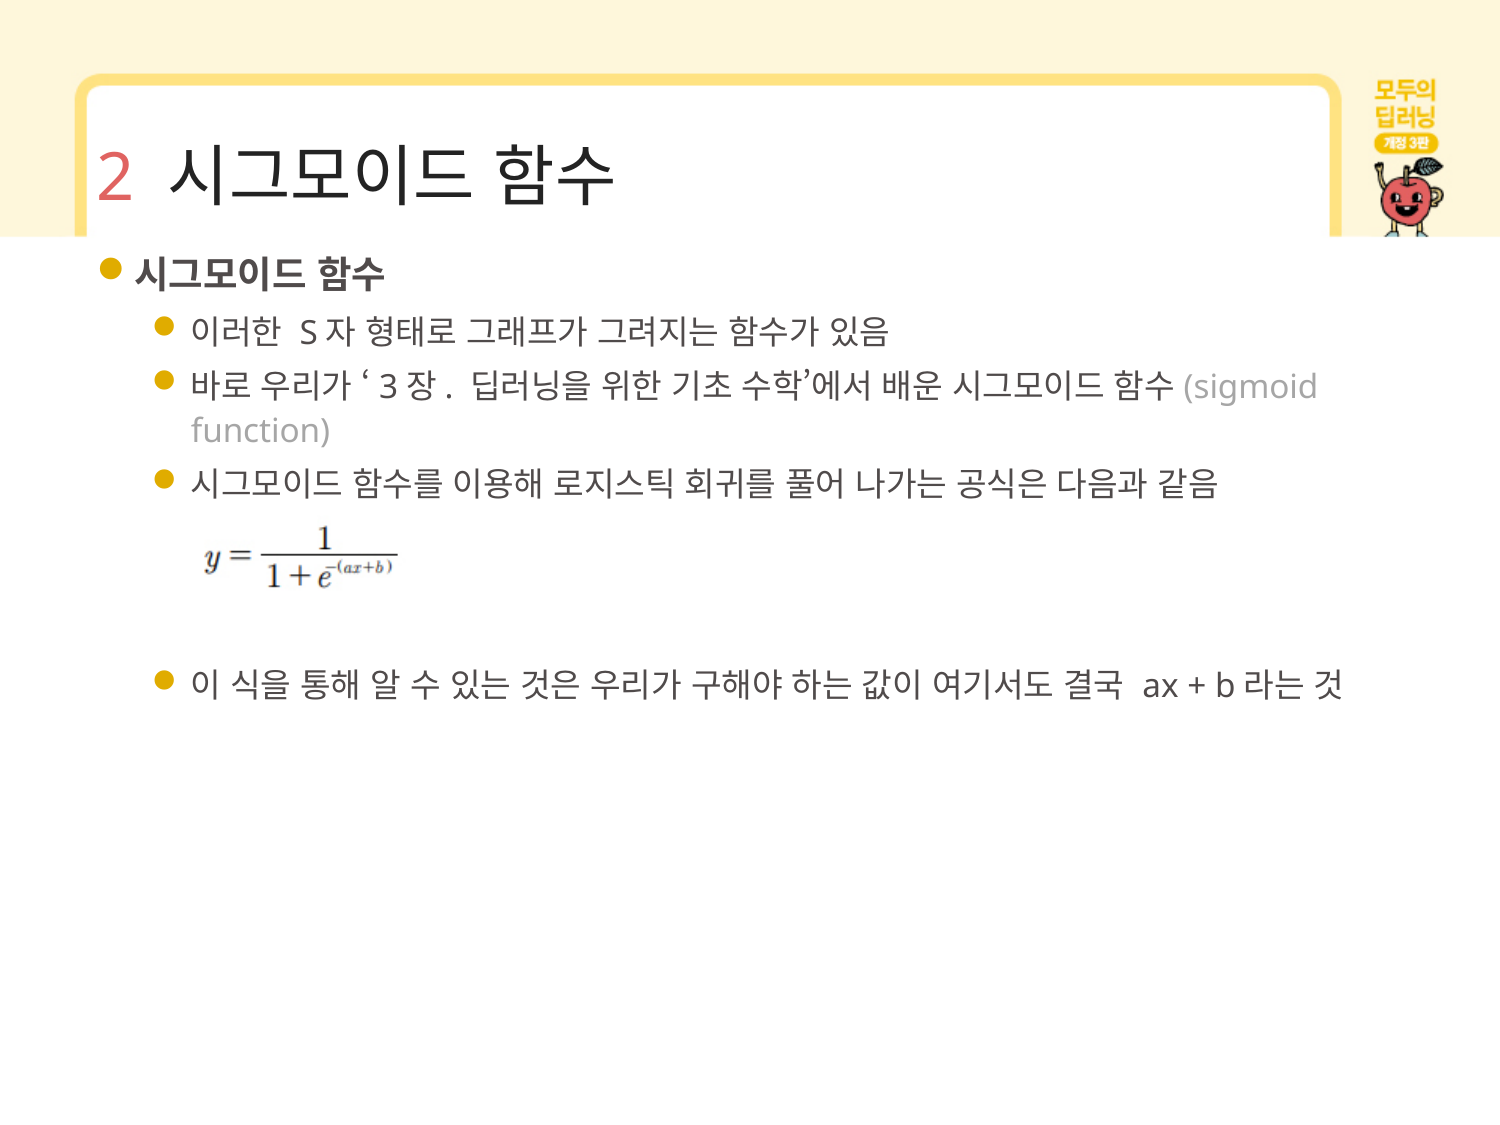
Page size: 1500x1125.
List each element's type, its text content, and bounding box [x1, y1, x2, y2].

picture [0, 0, 1500, 1125]
title 2 시그모이드 함수 [81, 90, 1412, 222]
list 시그모이드 함수 이러한 S자 형태로 그래프가 그려지는 함수가 있음 바로 우리가 ‘3장. 딥러닝을 위한 기초 수학’에서 배운 시그모이드 함수(sigmoid function) 시그모이드 함수를 이용해 로지스틱 회귀를 풀어 나가는 공식은 다음과 같음 이 식을 통해 알 수 있는 것은 우리가 구해야 하는 값이 여기서도 결국 ax + b라는 것 [81, 239, 1412, 1054]
